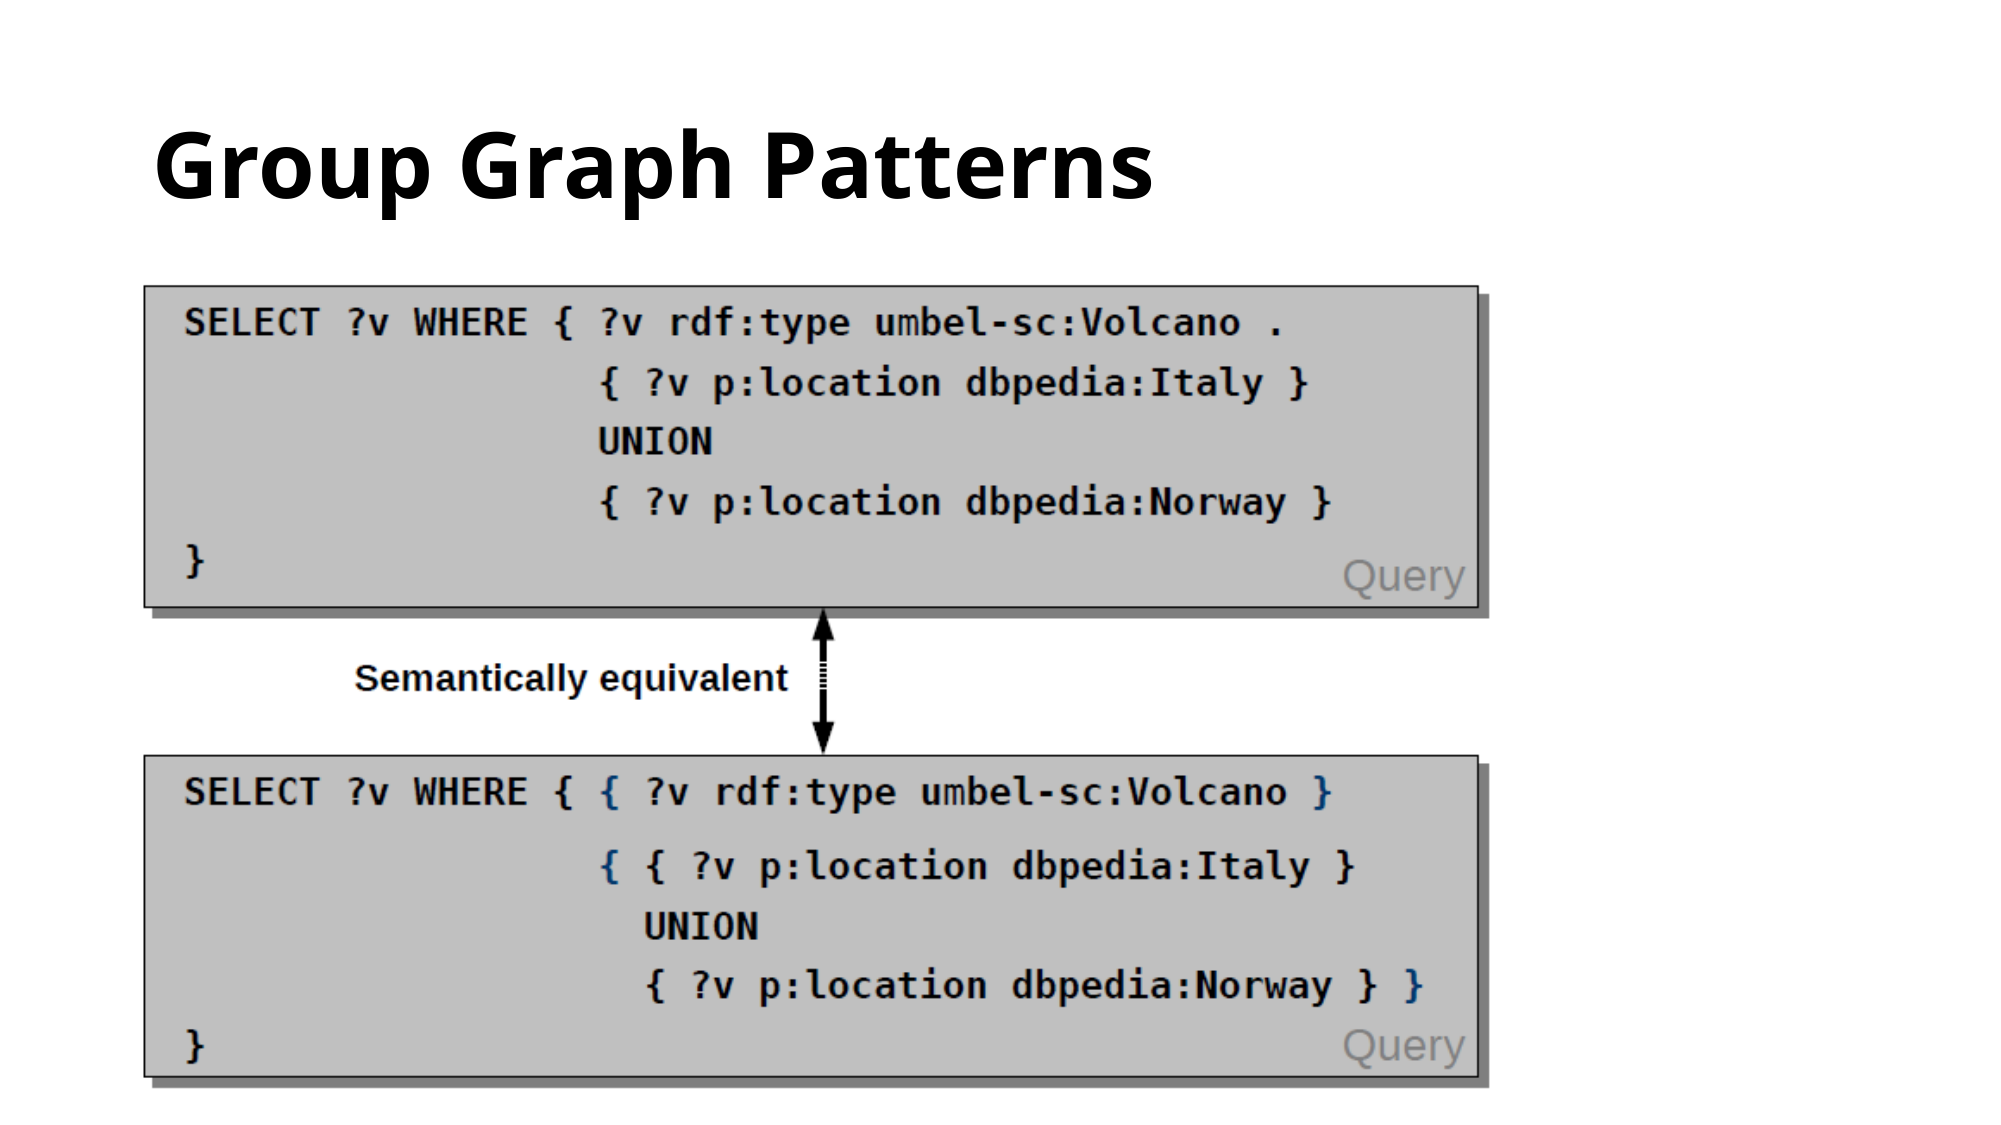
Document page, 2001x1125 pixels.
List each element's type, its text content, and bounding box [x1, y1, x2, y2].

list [137, 277, 1493, 1097]
title Group Graph Patterns [137, 59, 1863, 278]
